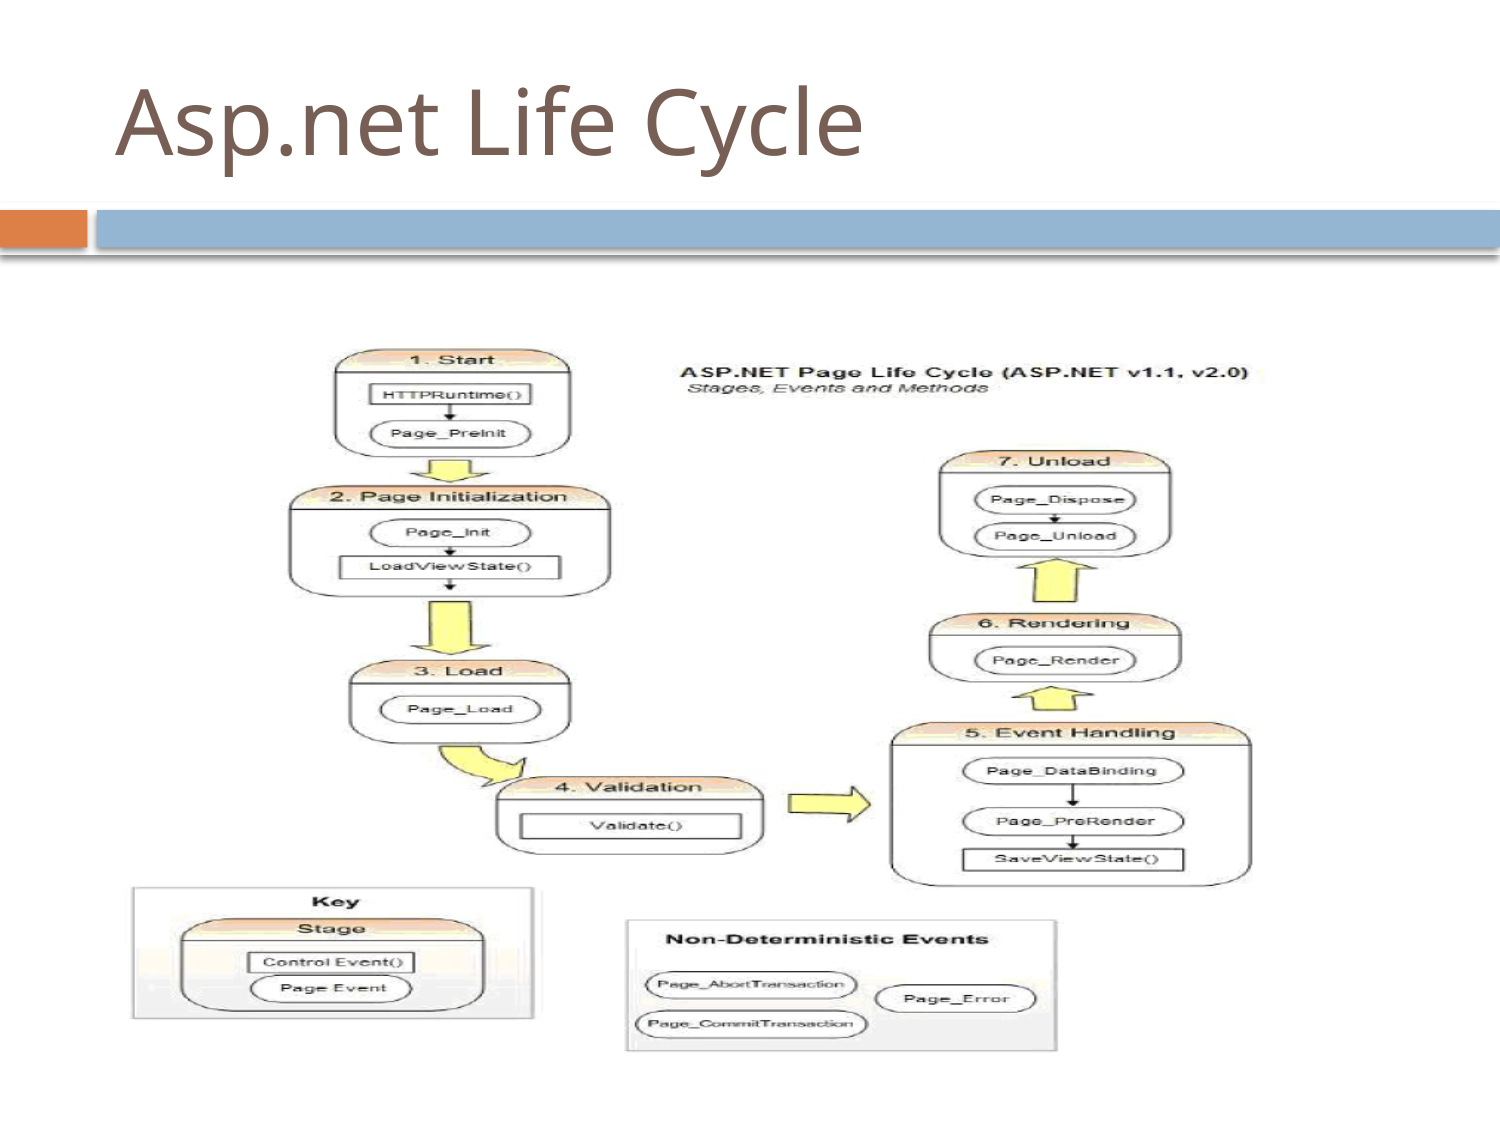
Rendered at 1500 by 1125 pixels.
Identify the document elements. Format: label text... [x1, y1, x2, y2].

picture [1100, 313, 1351, 1085]
title Asp.net Life Cycle [100, 37, 1438, 200]
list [325, 61, 1100, 1125]
picture [77, 313, 325, 1085]
